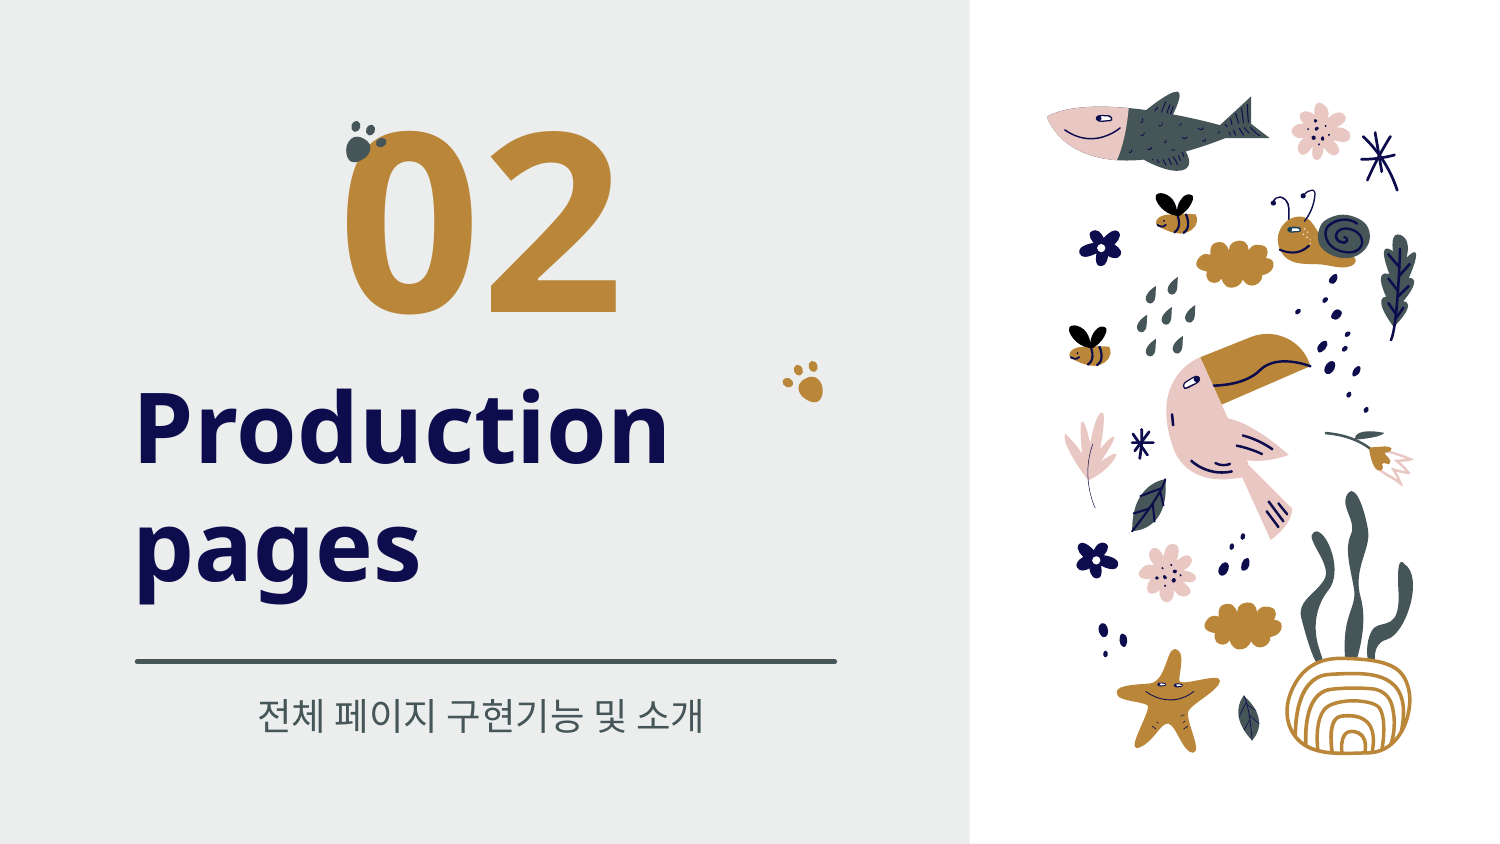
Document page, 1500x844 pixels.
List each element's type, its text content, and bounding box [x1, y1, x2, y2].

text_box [1291, 102, 1351, 161]
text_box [781, 360, 825, 403]
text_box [1111, 648, 1221, 753]
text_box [1068, 325, 1111, 367]
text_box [1134, 543, 1197, 603]
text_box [1057, 416, 1138, 492]
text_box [1277, 316, 1414, 378]
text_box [344, 120, 388, 163]
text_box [1270, 189, 1372, 268]
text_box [1094, 625, 1127, 659]
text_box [1359, 130, 1400, 192]
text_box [1154, 192, 1198, 234]
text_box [1147, 333, 1312, 541]
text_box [1076, 229, 1125, 267]
text_box [1204, 602, 1278, 650]
text_box [1196, 240, 1268, 288]
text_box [1355, 237, 1425, 330]
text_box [1228, 704, 1269, 732]
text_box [1217, 547, 1250, 576]
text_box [1283, 490, 1425, 756]
title 02 [117, 81, 845, 343]
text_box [1339, 412, 1399, 489]
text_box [1119, 499, 1142, 532]
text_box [1136, 276, 1196, 357]
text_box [1046, 91, 1271, 172]
title Production pages [117, 322, 846, 645]
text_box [1073, 542, 1121, 579]
subtitle 전체 페이지 구현기능 및 소개 [117, 677, 845, 768]
